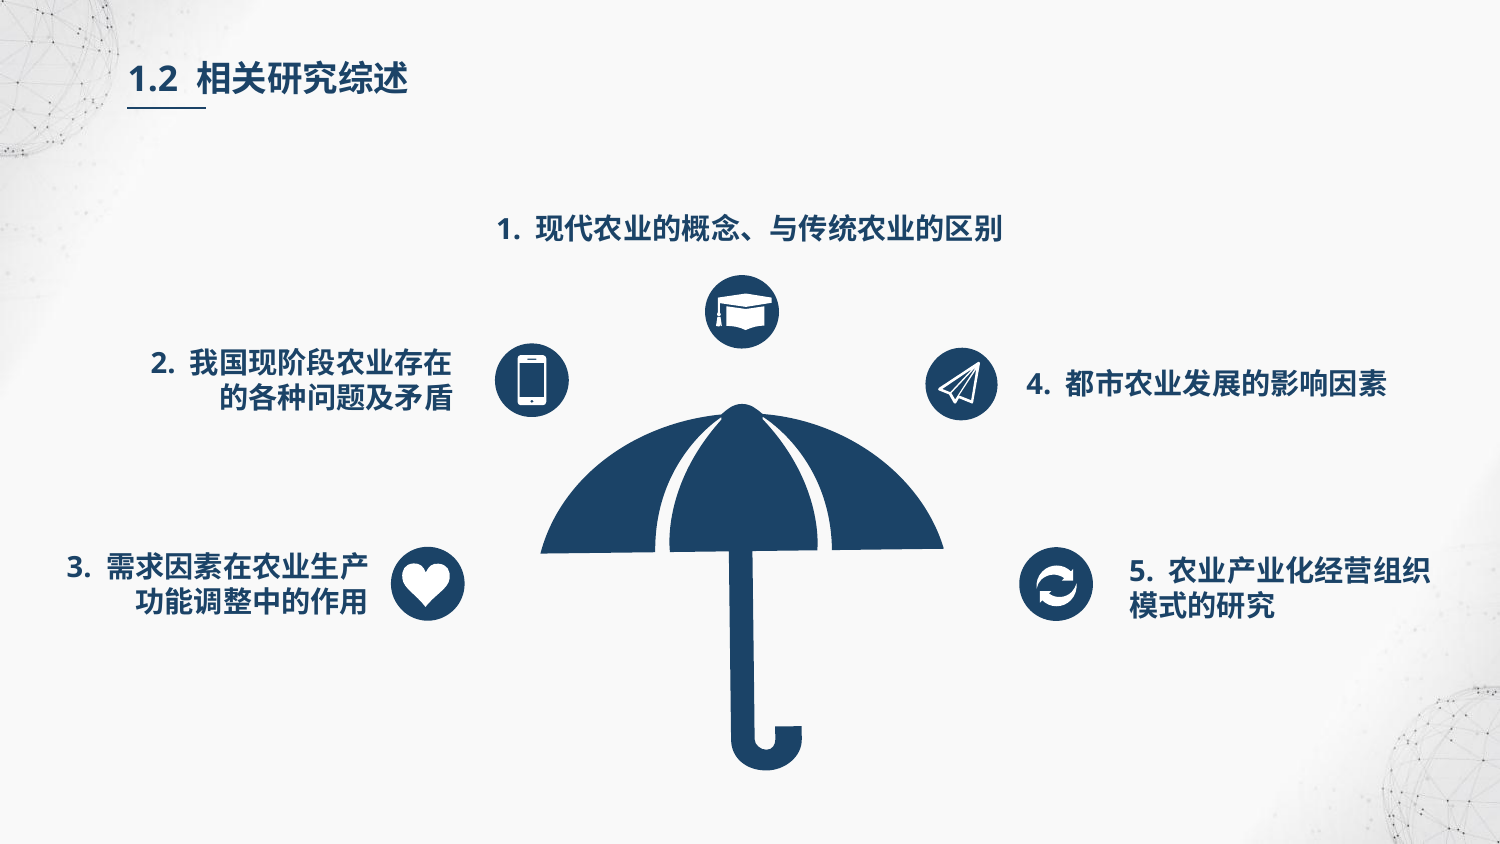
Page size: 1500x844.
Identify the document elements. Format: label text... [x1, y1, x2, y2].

text_box 4. 都市农业发展的影响因素 [1015, 360, 1399, 407]
text_box 2. 我国现阶段农业存在 的各种问题及矛盾 [139, 338, 465, 420]
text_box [494, 343, 569, 418]
text_box 1.2 相关研究综述 [116, 50, 488, 105]
text_box 5. 农业产业化经营组织 模式的研究 [1117, 546, 1444, 628]
text_box [540, 403, 944, 771]
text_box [919, 342, 1003, 426]
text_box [1014, 542, 1098, 626]
text_box 1. 现代农业的概念、与传统农业的区别 [484, 204, 1015, 251]
picture [0, 0, 1500, 844]
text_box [386, 542, 470, 626]
text_box 3. 需求因素在农业生产 功能调整中的作用 [55, 542, 381, 624]
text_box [700, 270, 784, 353]
